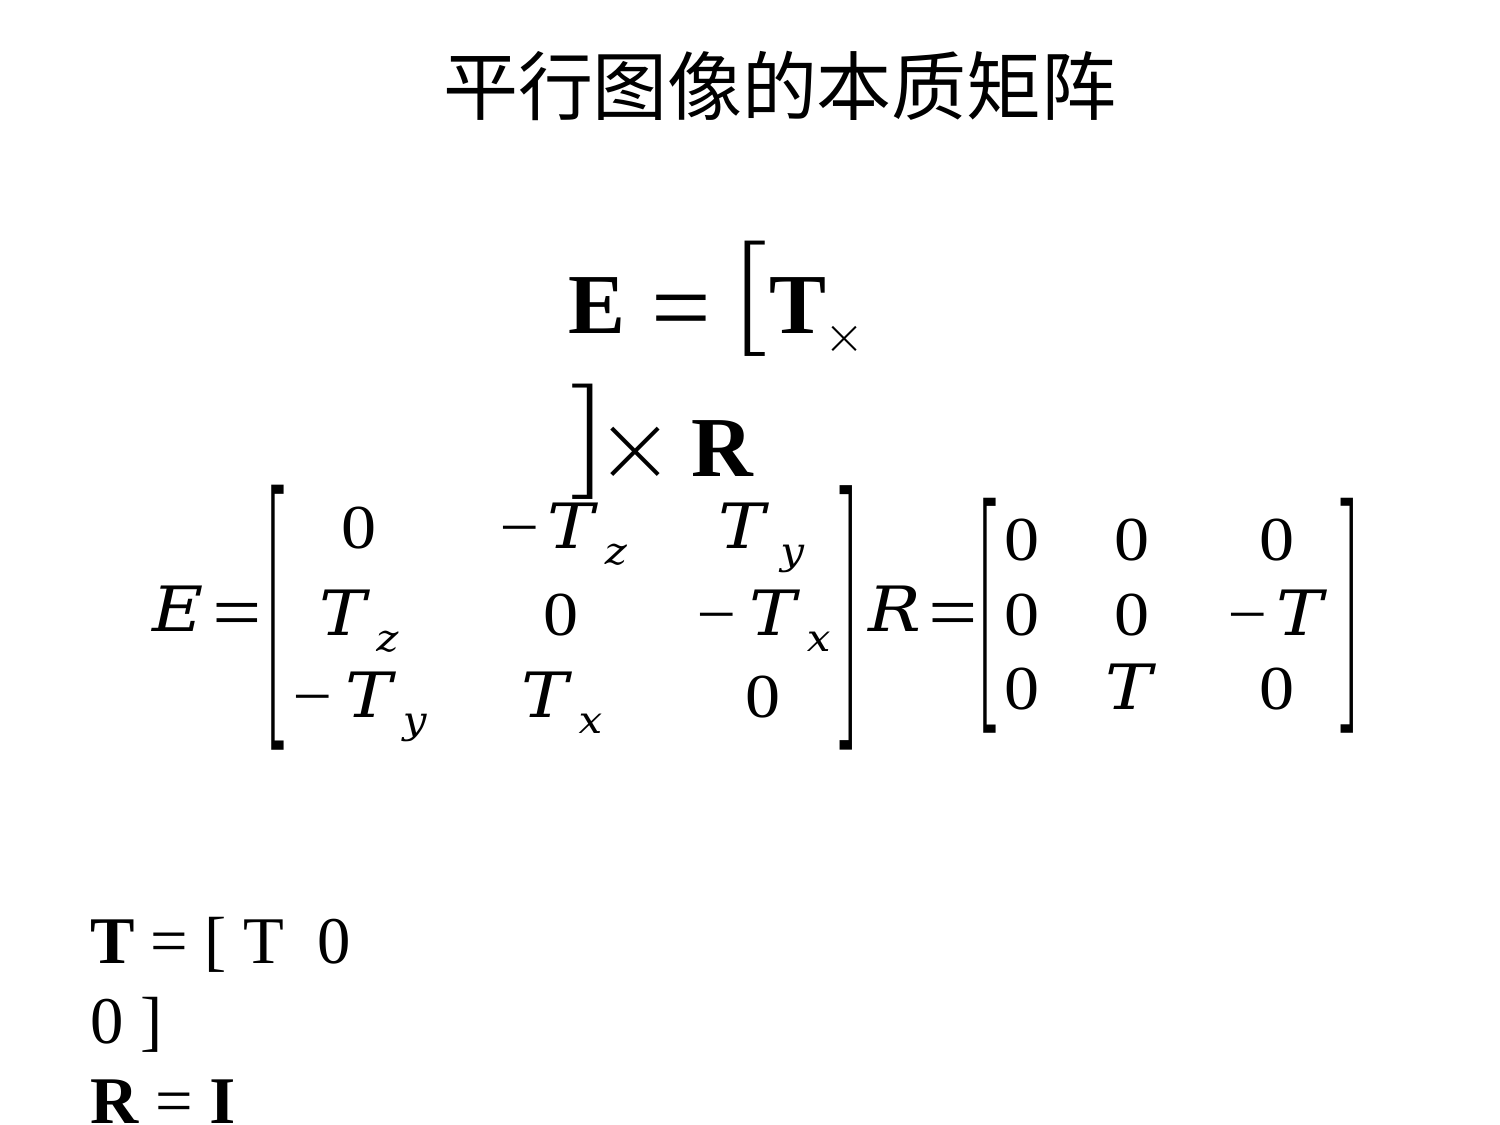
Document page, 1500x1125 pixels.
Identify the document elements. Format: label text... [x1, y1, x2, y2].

title 平行图像的本质矩阵 [189, 37, 1368, 228]
text_box E  T  R [566, 213, 941, 500]
text_box T = [ T 0 0 ] R = I [87, 894, 457, 1125]
